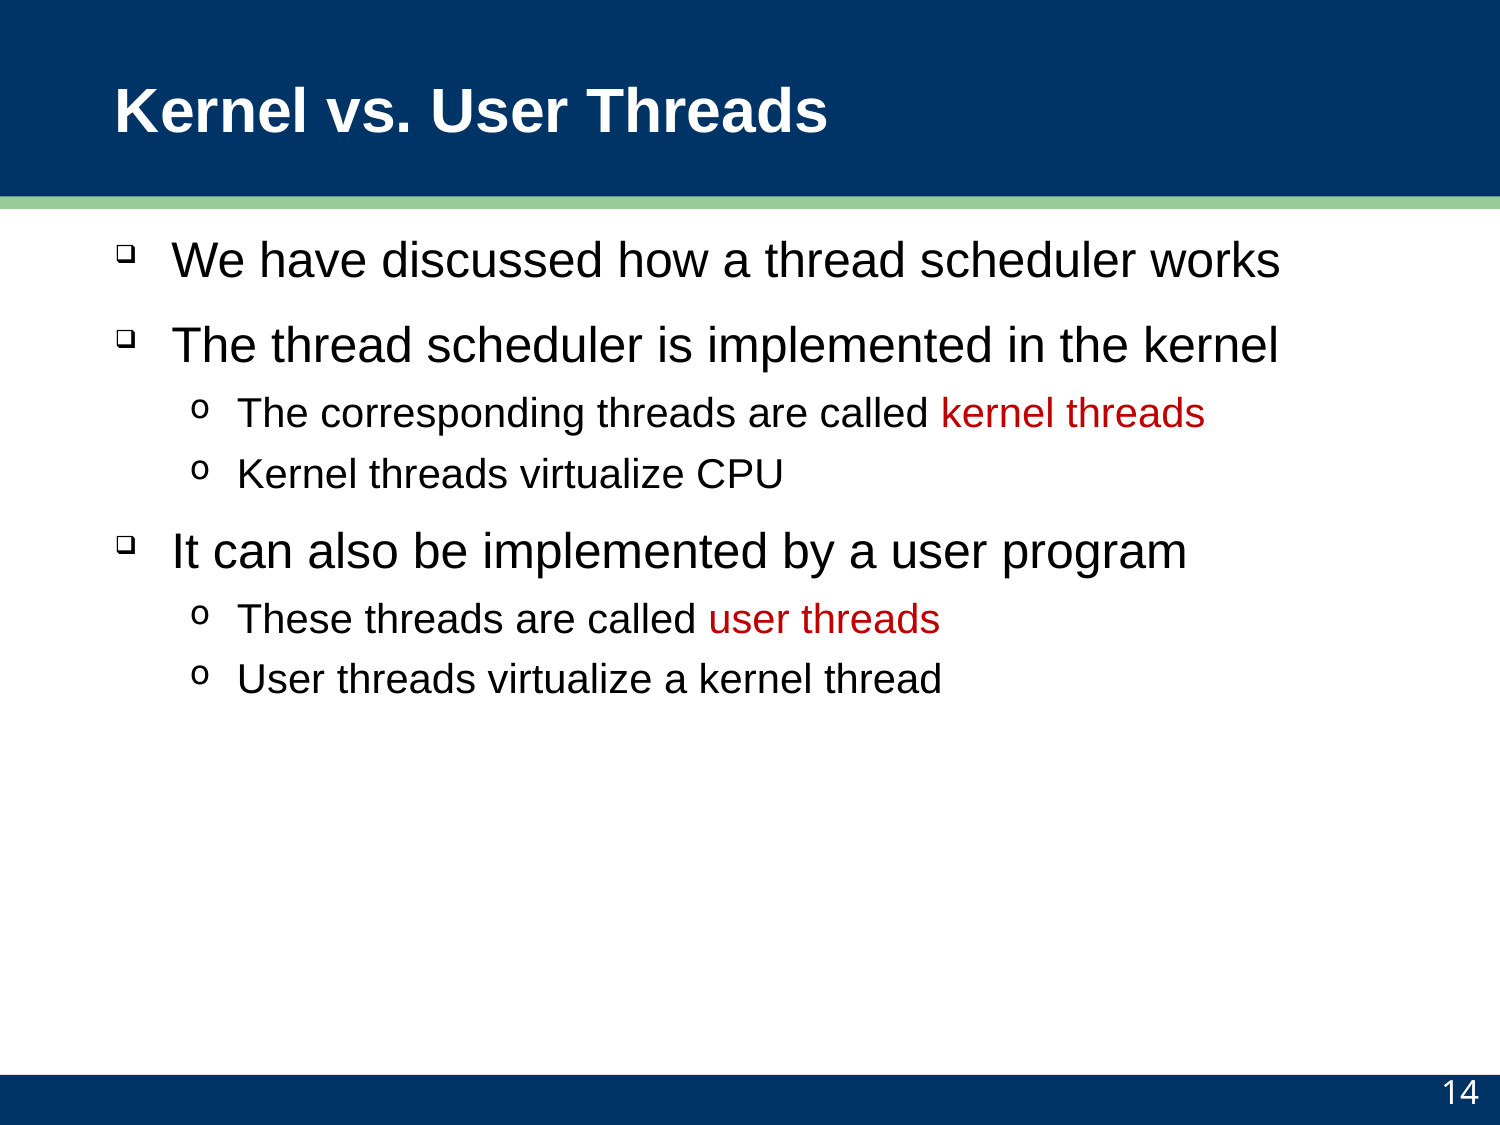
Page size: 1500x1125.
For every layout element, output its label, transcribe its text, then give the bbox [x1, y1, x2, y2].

slide_number 14 [1181, 1076, 1495, 1124]
title Kernel vs. User Threads [99, 7, 1400, 208]
list We have discussed how a thread scheduler works The thread scheduler is implemented in the kernel The corresponding threads are called kernel threads Kernel threads virtualize CPU It can also be implemented by a user program These threads are called user threads User threads virtualize a kernel thread [99, 220, 1400, 1071]
